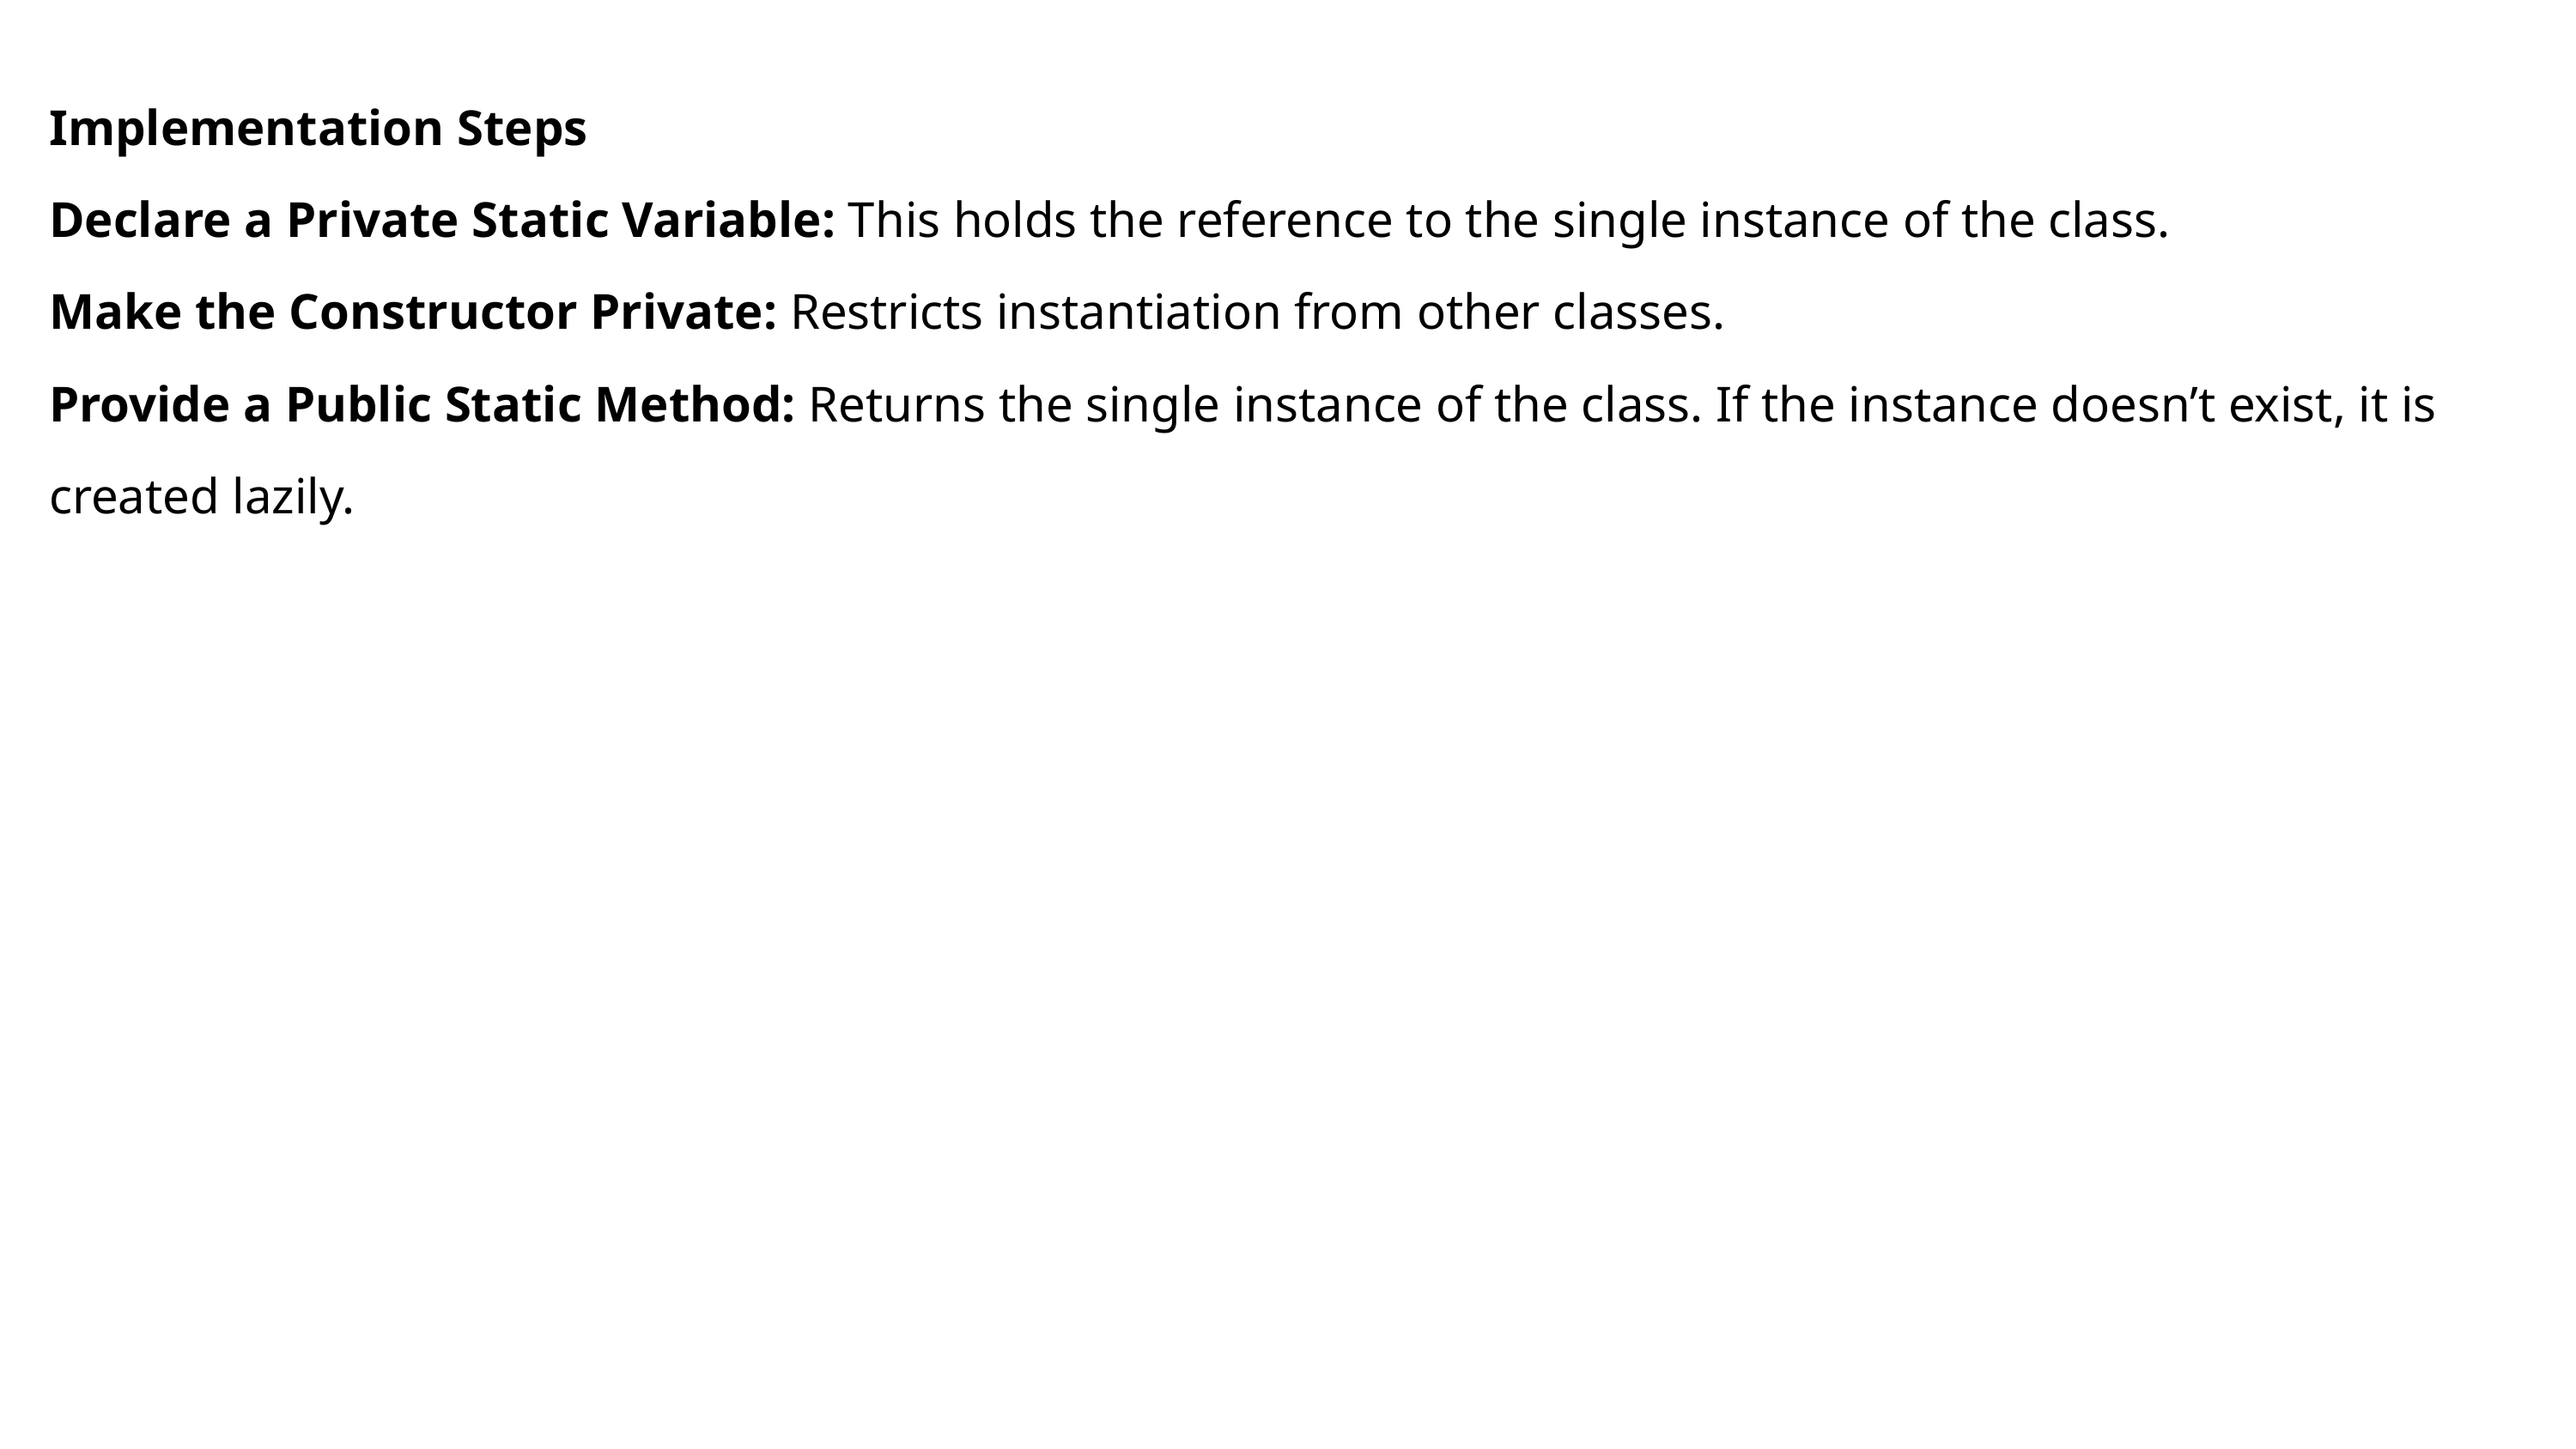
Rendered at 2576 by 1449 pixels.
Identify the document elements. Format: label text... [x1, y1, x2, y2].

text_box Implementation Steps Declare a Private Static Variable: This holds the reference to the single instance of the class. Make the Constructor Private: Restricts instantiation from other classes. Provide a Public Static Method: Returns the single instance of the class. If the instance doesn’t exist, it is created lazily. [48, 62, 2481, 524]
